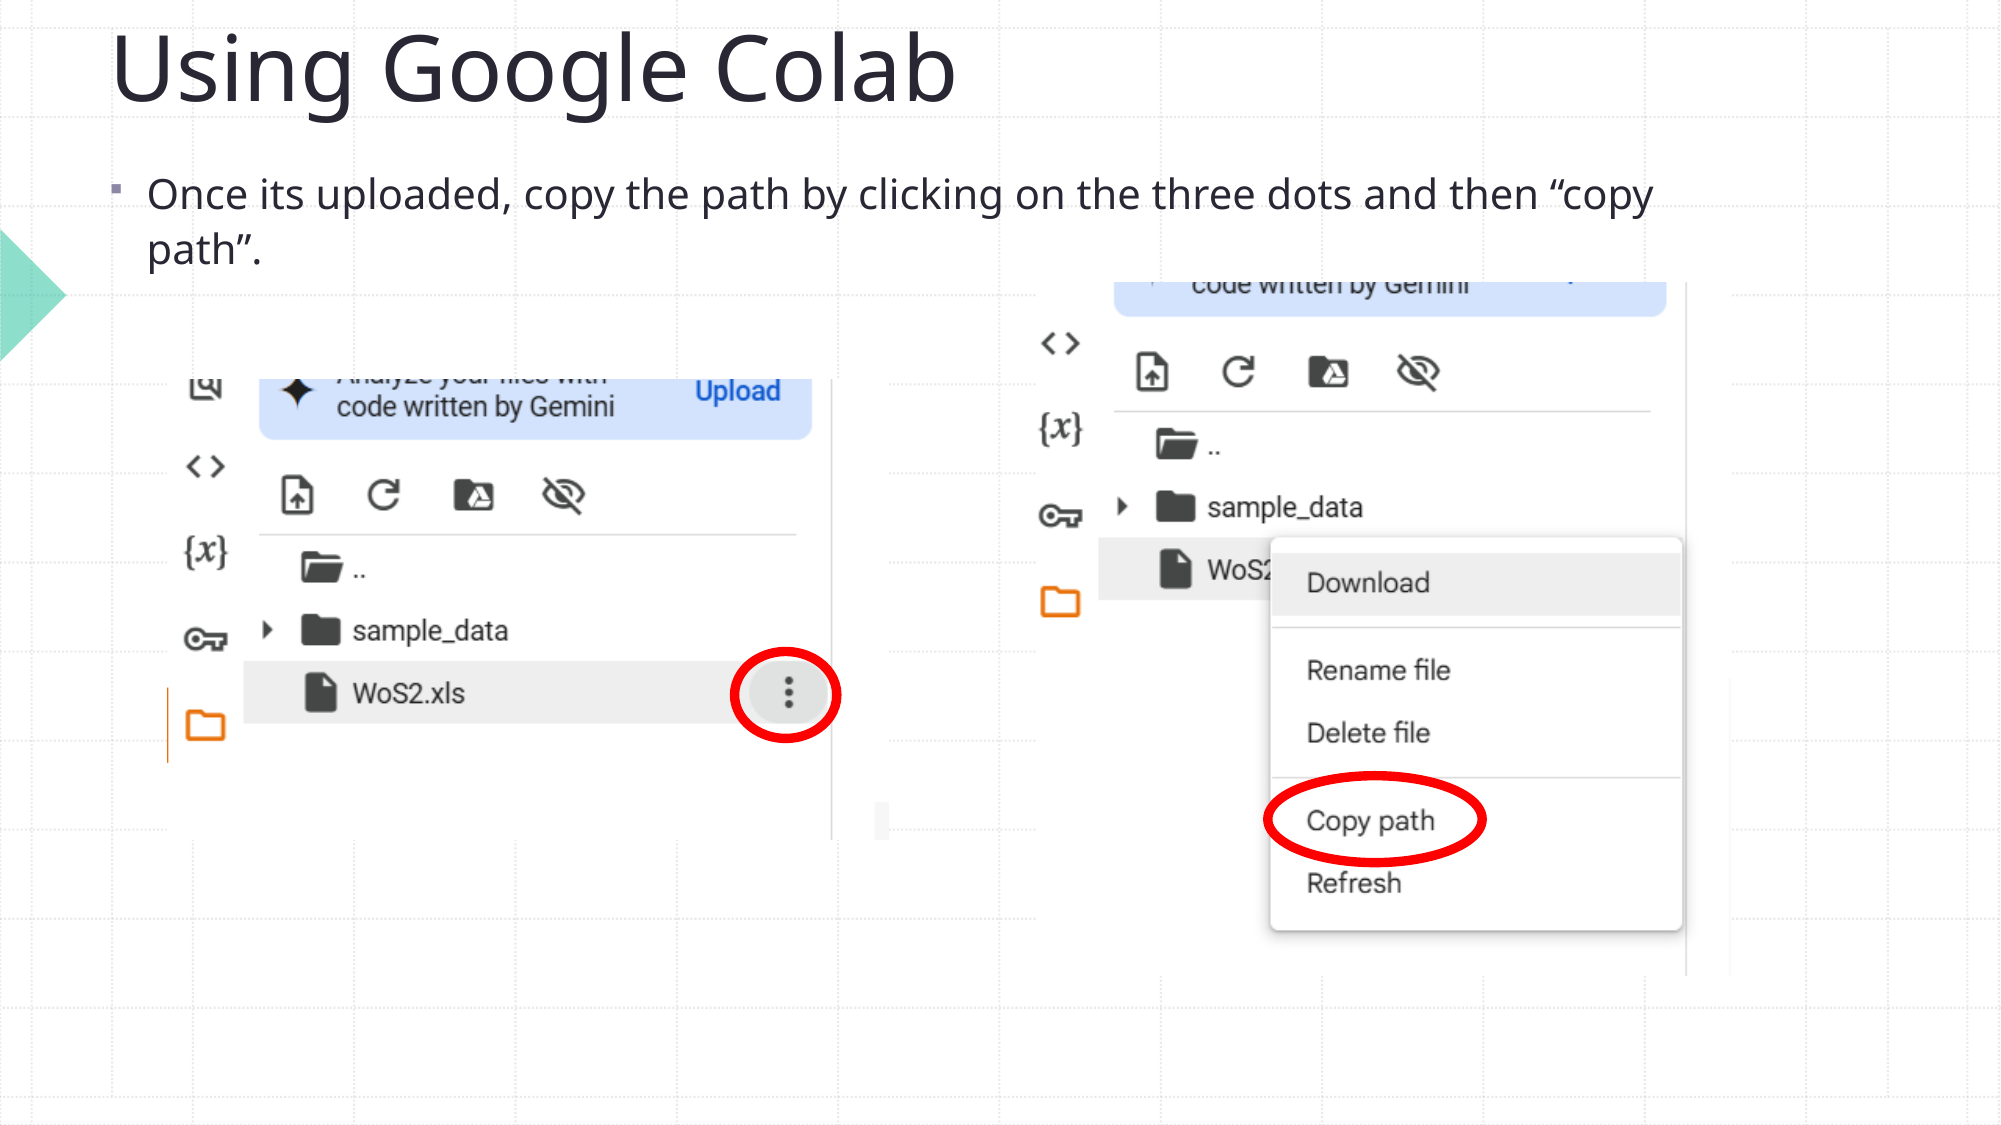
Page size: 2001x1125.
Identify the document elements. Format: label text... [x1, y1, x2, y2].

picture [167, 379, 889, 840]
list Once its uploaded, copy the path by clicking on the three dots and then “copy path”. [94, 155, 1788, 335]
picture [1036, 282, 1731, 976]
title Using Google Colab [94, 0, 1788, 128]
